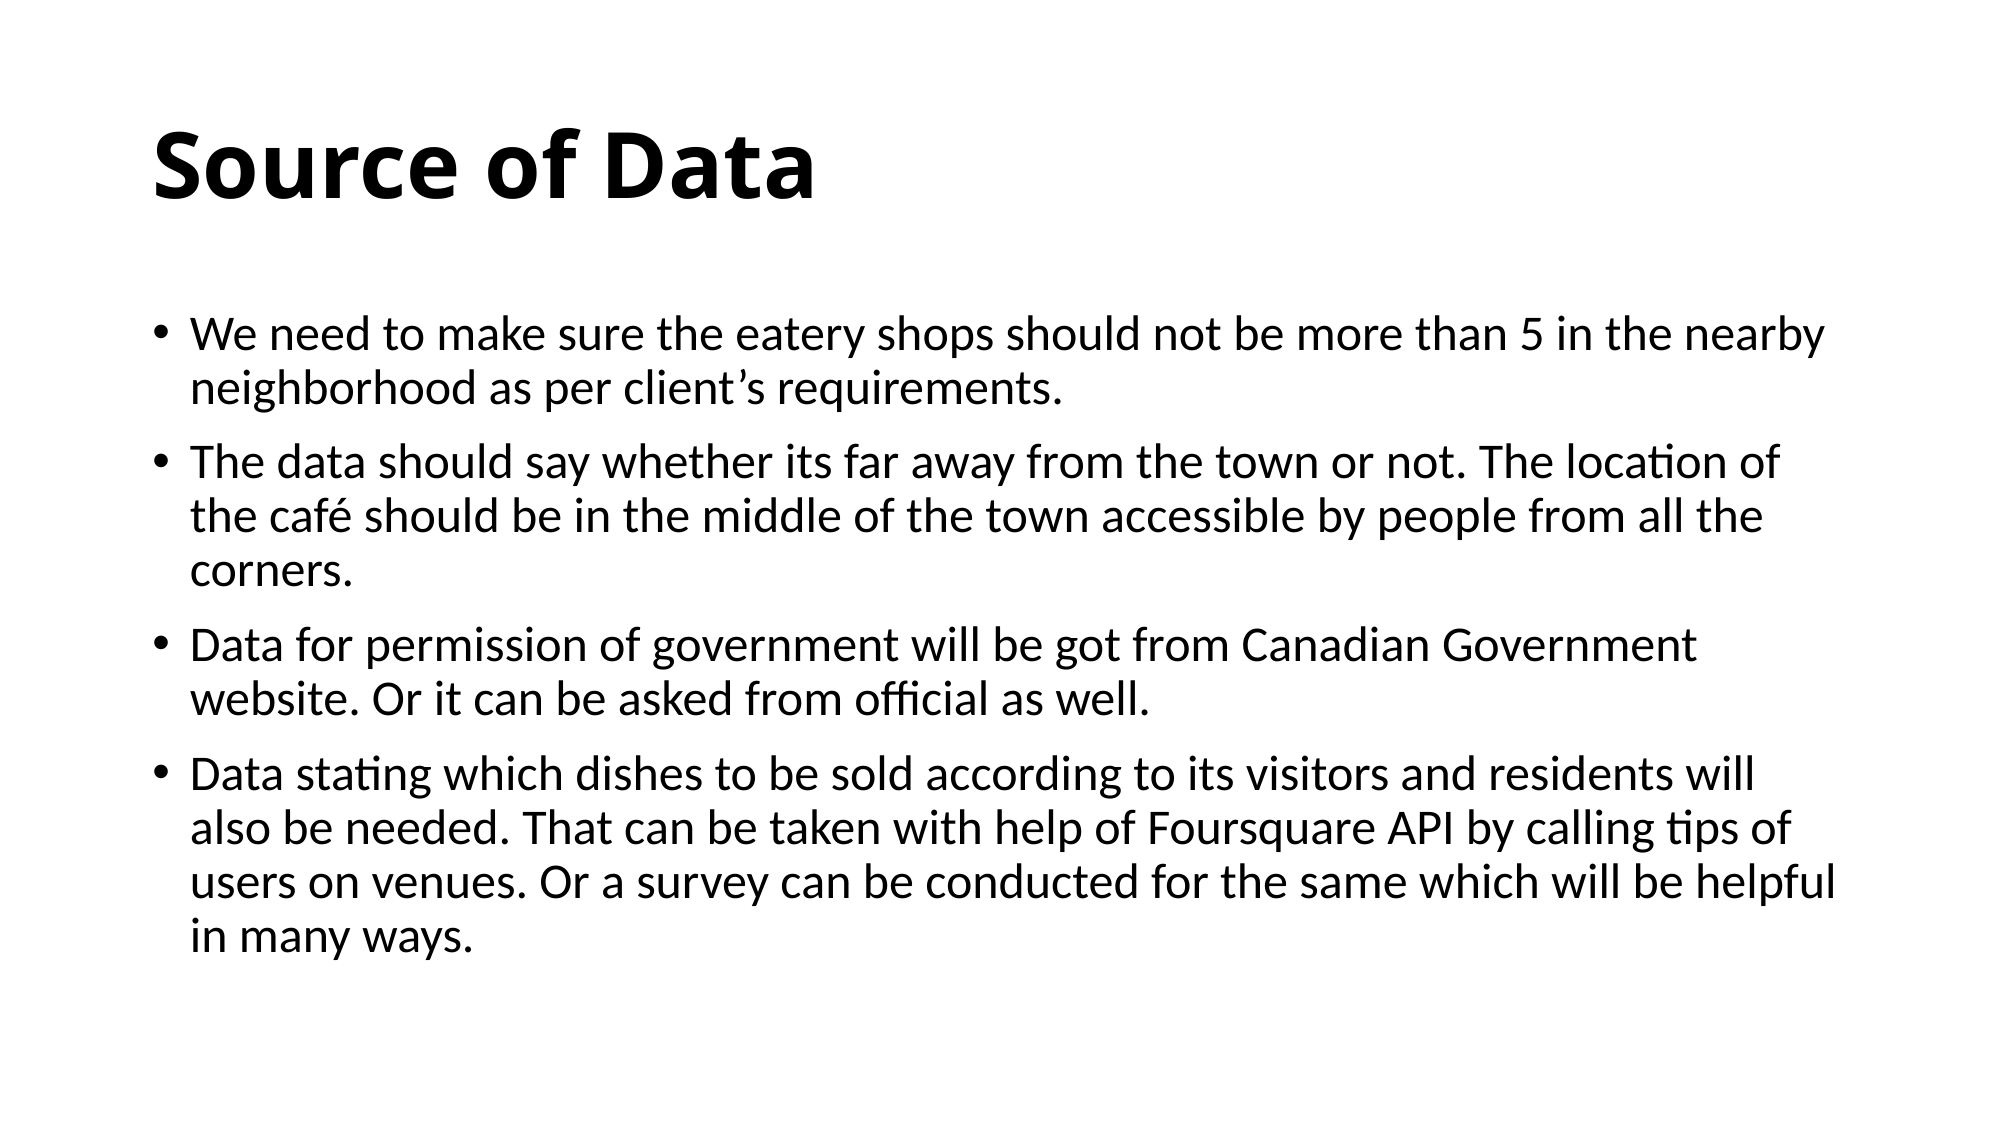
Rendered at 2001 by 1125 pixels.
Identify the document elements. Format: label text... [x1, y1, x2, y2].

list We need to make sure the eatery shops should not be more than 5 in the nearby neighborhood as per client’s requirements. The data should say whether its far away from the town or not. The location of the café should be in the middle of the town accessible by people from all the corners. Data for permission of government will be got from Canadian Government website. Or it can be asked from official as well. Data stating which dishes to be sold according to its visitors and residents will also be needed. That can be taken with help of Foursquare API by calling tips of users on venues. Or a survey can be conducted for the same which will be helpful in many ways. [137, 299, 1863, 1014]
title Source of Data [137, 59, 1863, 278]
